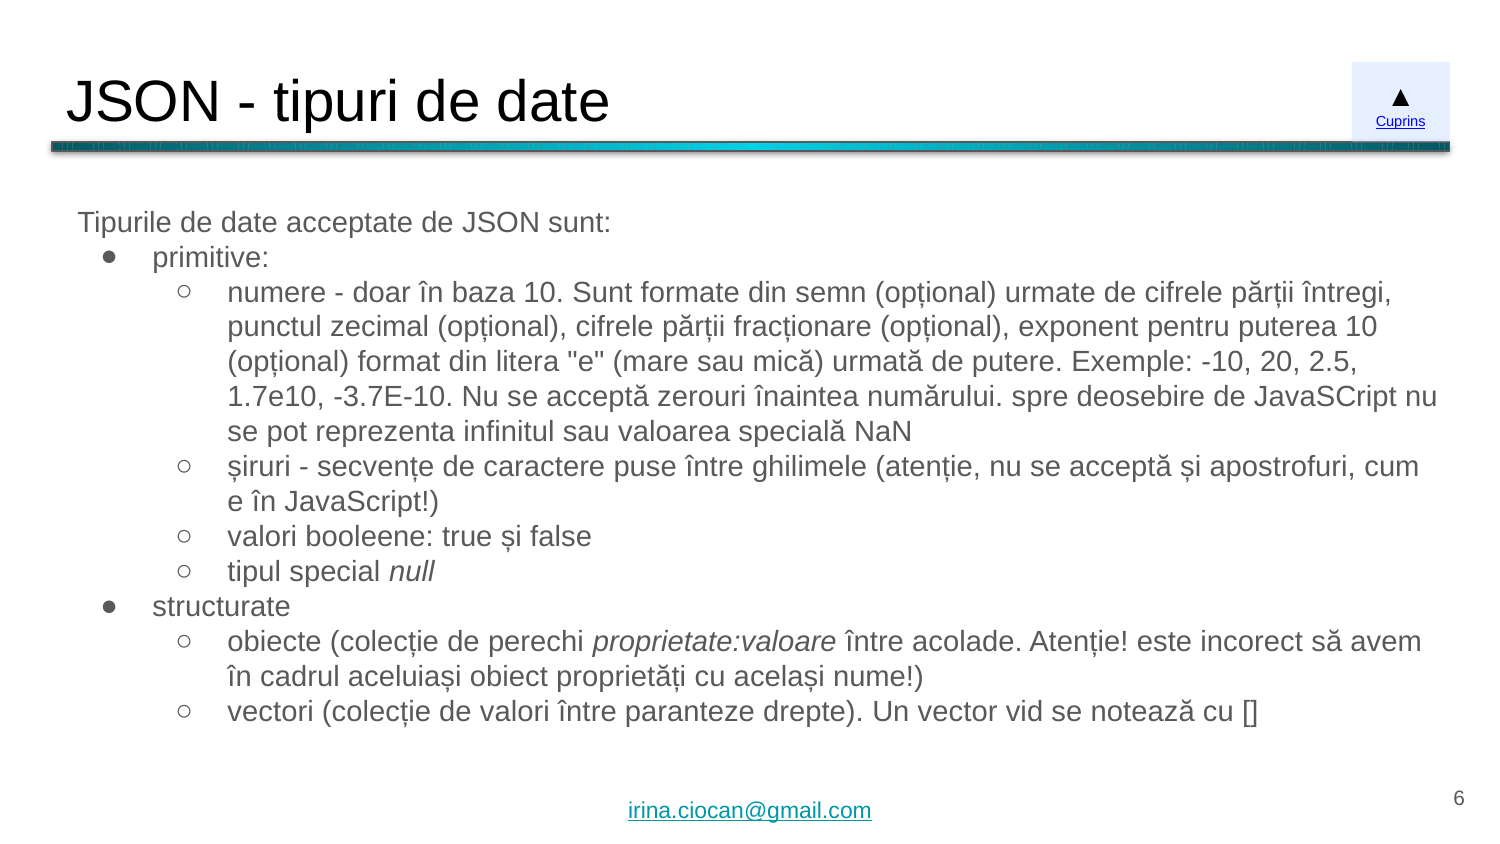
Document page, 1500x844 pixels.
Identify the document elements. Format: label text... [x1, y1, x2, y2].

title JSON - tipuri de date [51, 48, 1449, 139]
text_box [51, 141, 1450, 151]
text_box Tipurile de date acceptate de JSON sunt: primitive: numere - doar în baza 10. Sunt formate din semn (opțional) urmate de cifrele părții întregi, punctul zecimal (opțional), cifrele părții fracționare (opțional), exponent pentru puterea 10 (opțional) format din litera "e" (mare sau mică) urmată de putere. Exemple: -10, 20, 2.5, 1.7e10, -3.7E-10. Nu se acceptă zerouri înaintea numărului. spre deosebire de JavaSCript nu se pot reprezenta infinitul sau valoarea specială NaN șiruri - secvențe de caractere puse între ghilimele (atenție, nu se acceptă și apostrofuri, cum e în JavaScript!) valori booleene: true și false tipul special null structurate obiecte (colecție de perechi proprietate:valoare între acolade. Atenție! este incorect să avem în cadrul aceluiași obiect proprietăți cu același nume!) vectori (colecție de valori între paranteze drepte). Un vector vid se notează cu [] [62, 187, 1461, 743]
text_box ▲ Cuprins [1351, 62, 1450, 142]
slide_number ‹#› [1389, 764, 1480, 830]
text_box irina.ciocan@gmail.com [613, 795, 889, 837]
